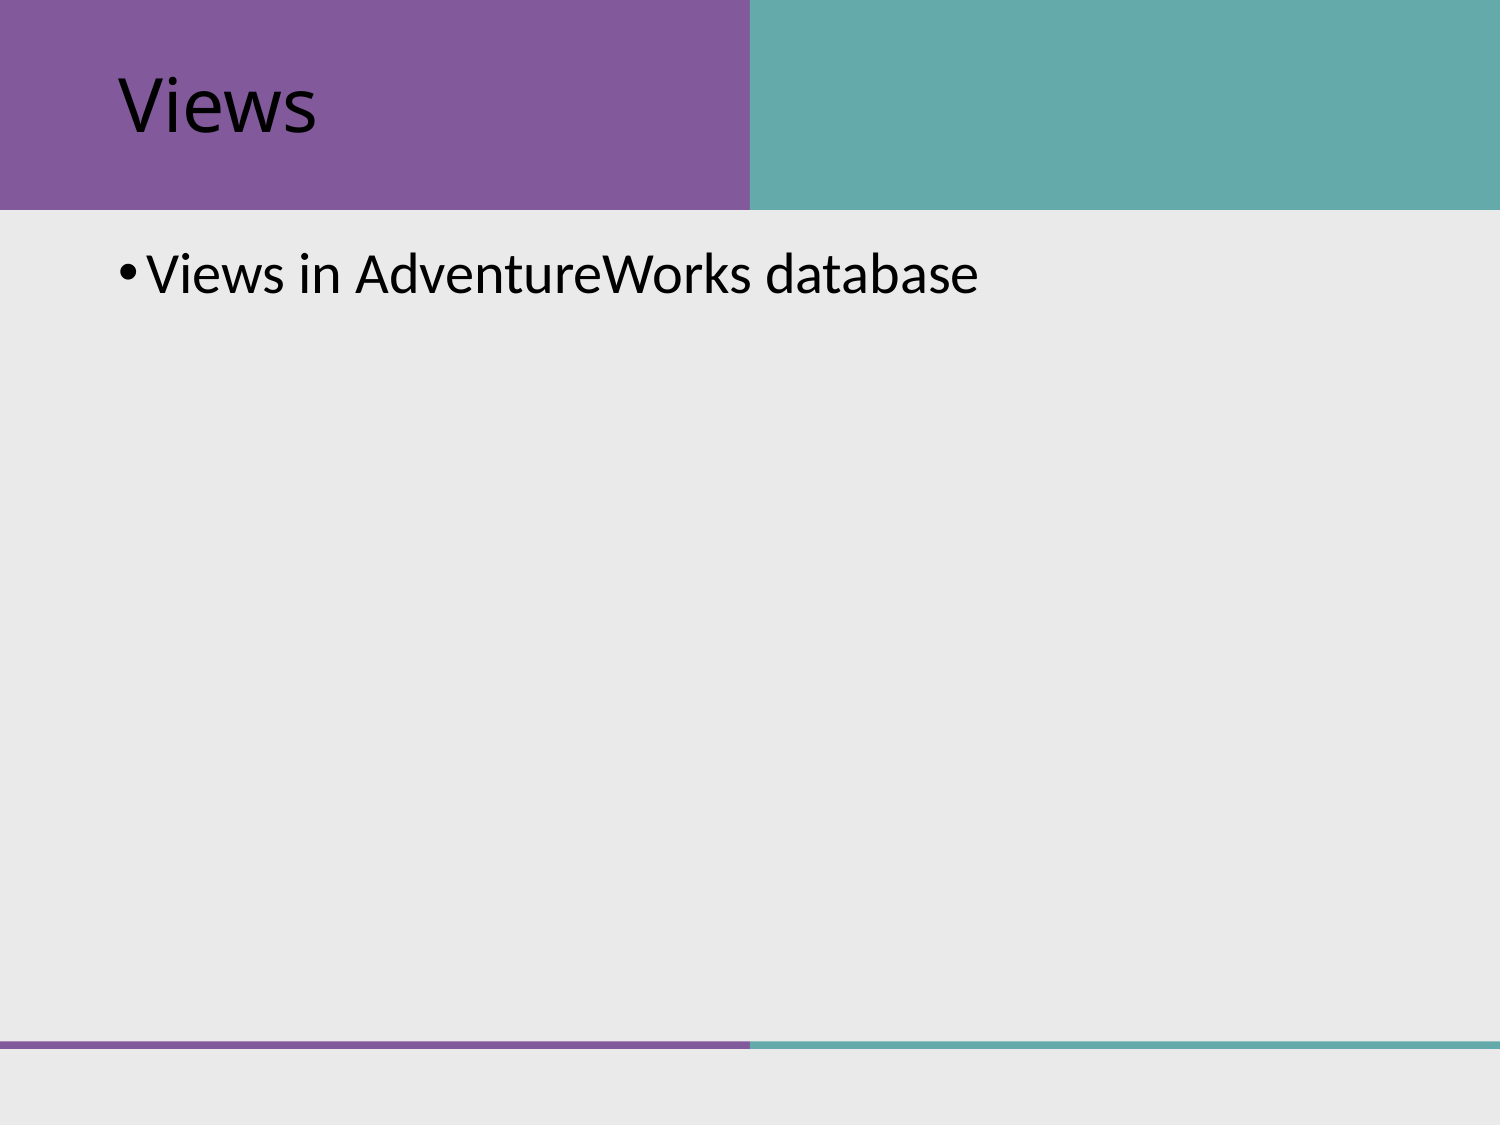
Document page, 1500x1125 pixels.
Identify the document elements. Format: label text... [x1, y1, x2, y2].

list Views in AdventureWorks database [103, 236, 1397, 1014]
title Views [103, 33, 1397, 184]
